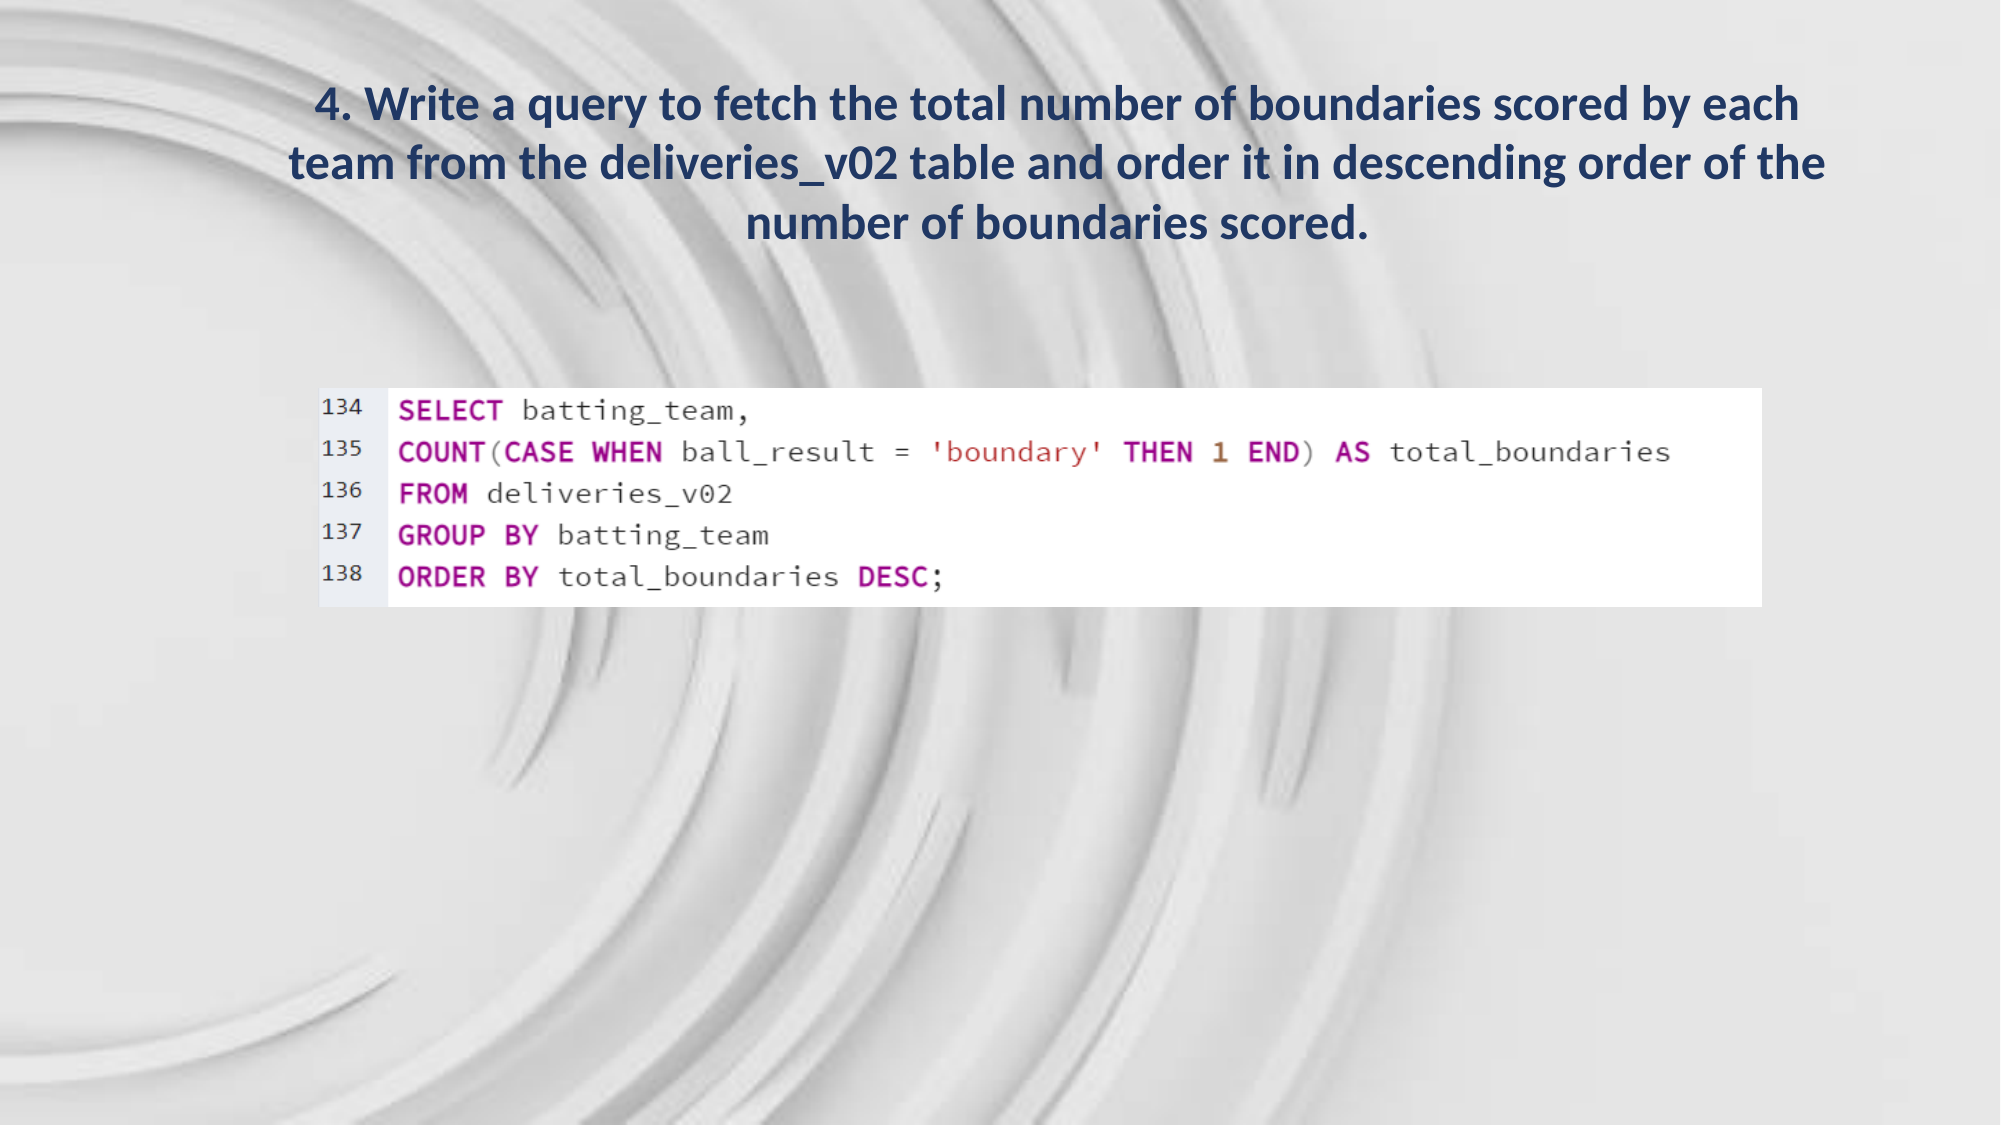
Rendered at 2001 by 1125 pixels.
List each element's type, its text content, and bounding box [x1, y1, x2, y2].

text_box 4. Write a query to fetch the total number of boundaries scored by each team from the deliveries_v02 table and order it in descending order of the number of boundaries scored. [247, 62, 1868, 258]
picture [0, 0, 2001, 1125]
